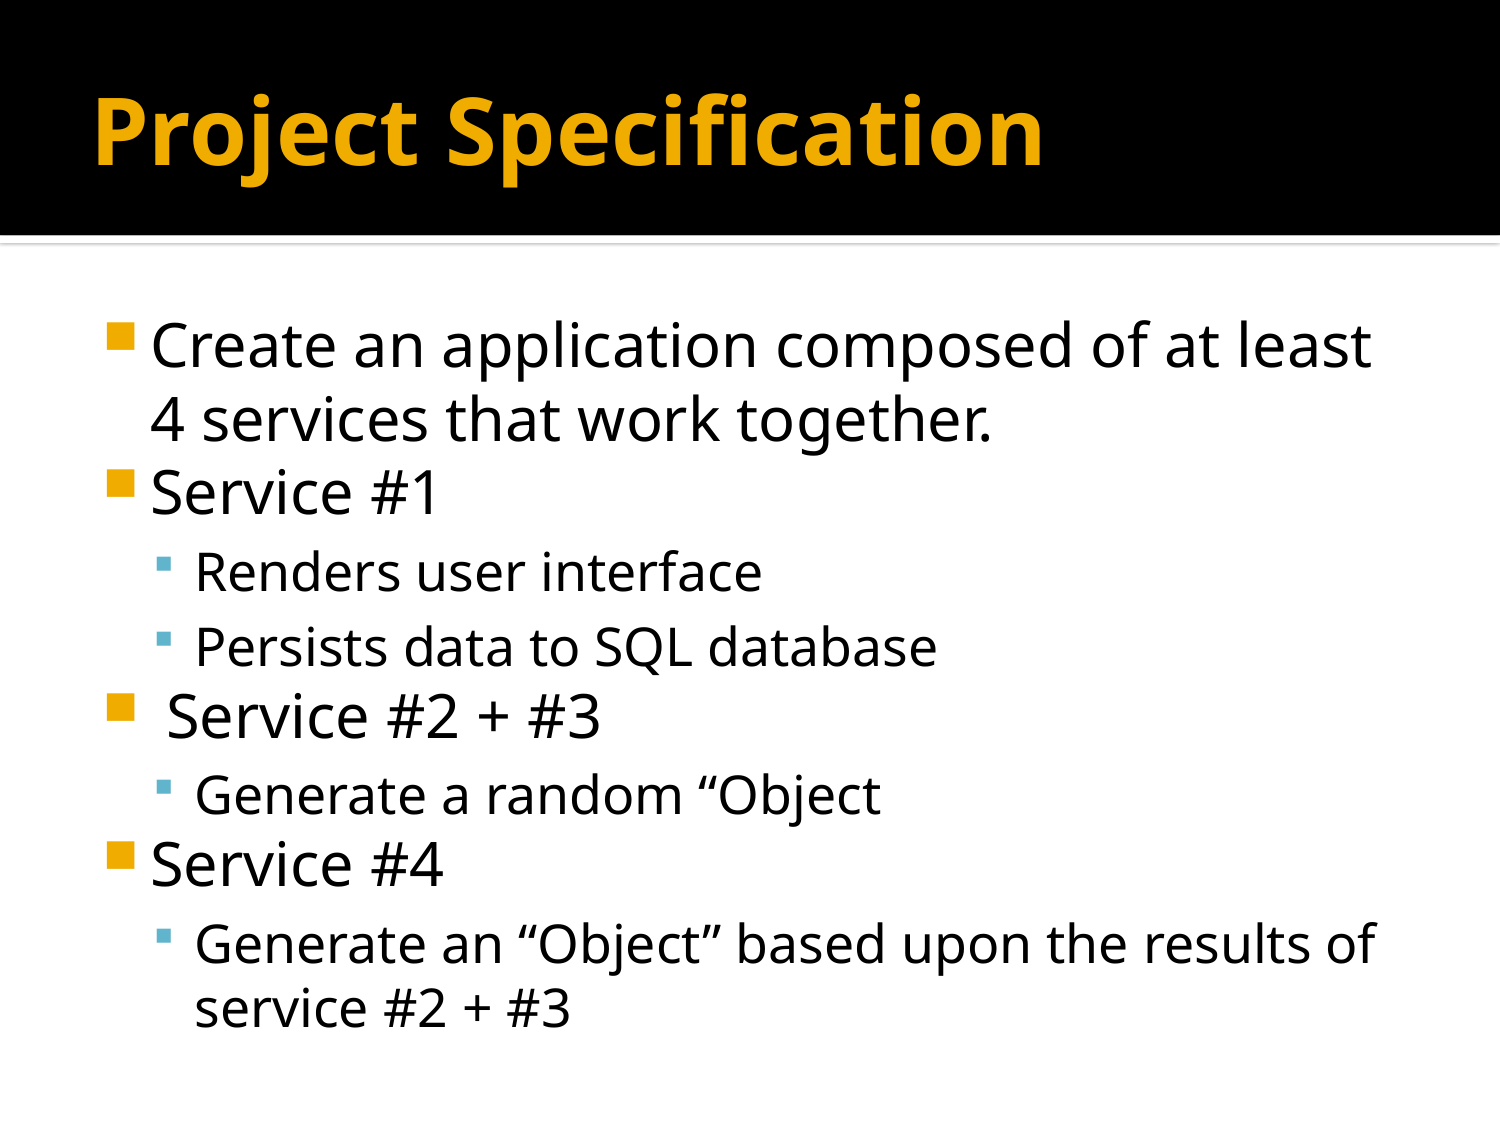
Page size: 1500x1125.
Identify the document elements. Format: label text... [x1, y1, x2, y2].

title Project Specification [75, 25, 1425, 231]
list Create an application composed of at least 4 services that work together. Service #1 Renders user interface Persists data to SQL database Service #2 + #3 Generate a random “Object Service #4 Generate an “Object” based upon the results of service #2 + #3 [75, 291, 1425, 1050]
